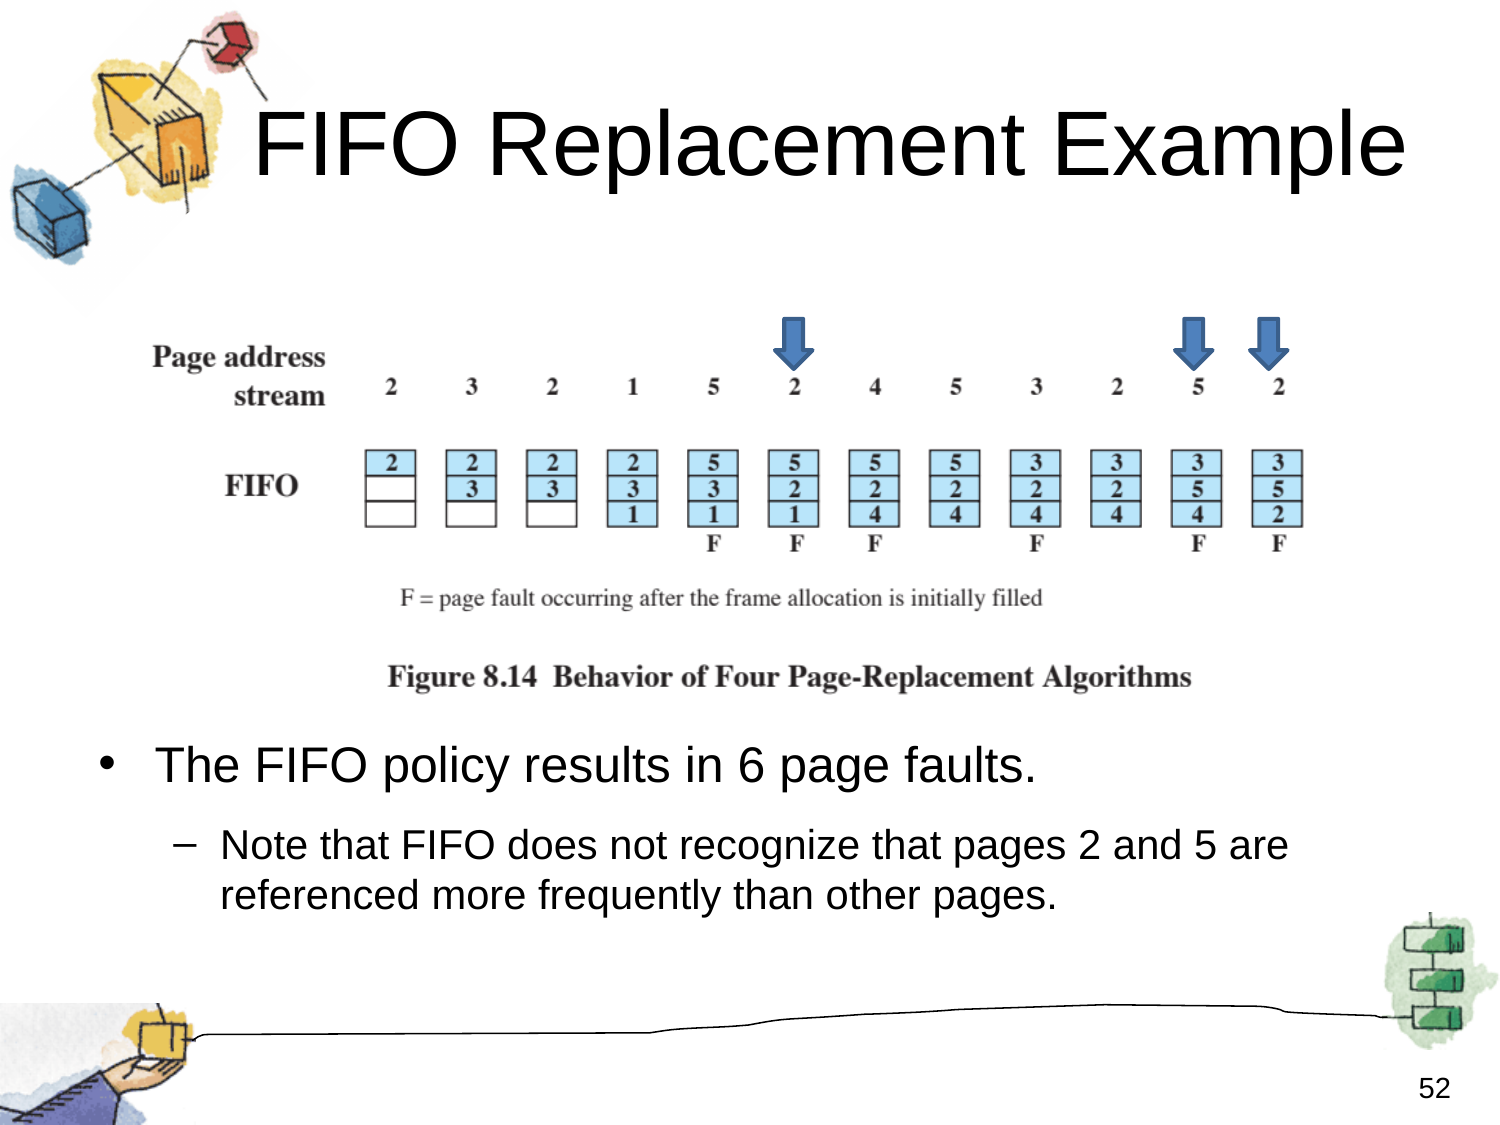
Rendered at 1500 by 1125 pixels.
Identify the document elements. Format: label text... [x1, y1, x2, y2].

picture [0, 1003, 196, 1125]
title FIFO Replacement Example [74, 44, 1426, 233]
picture [0, 85, 167, 316]
picture [1382, 912, 1500, 1050]
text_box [87, 262, 1451, 713]
picture [114, 0, 274, 44]
list The FIFO policy results in 6 page faults. Note that FIFO does not recognize that pages 2 and 5 are referenced more frequently than other pages. [83, 724, 1434, 963]
